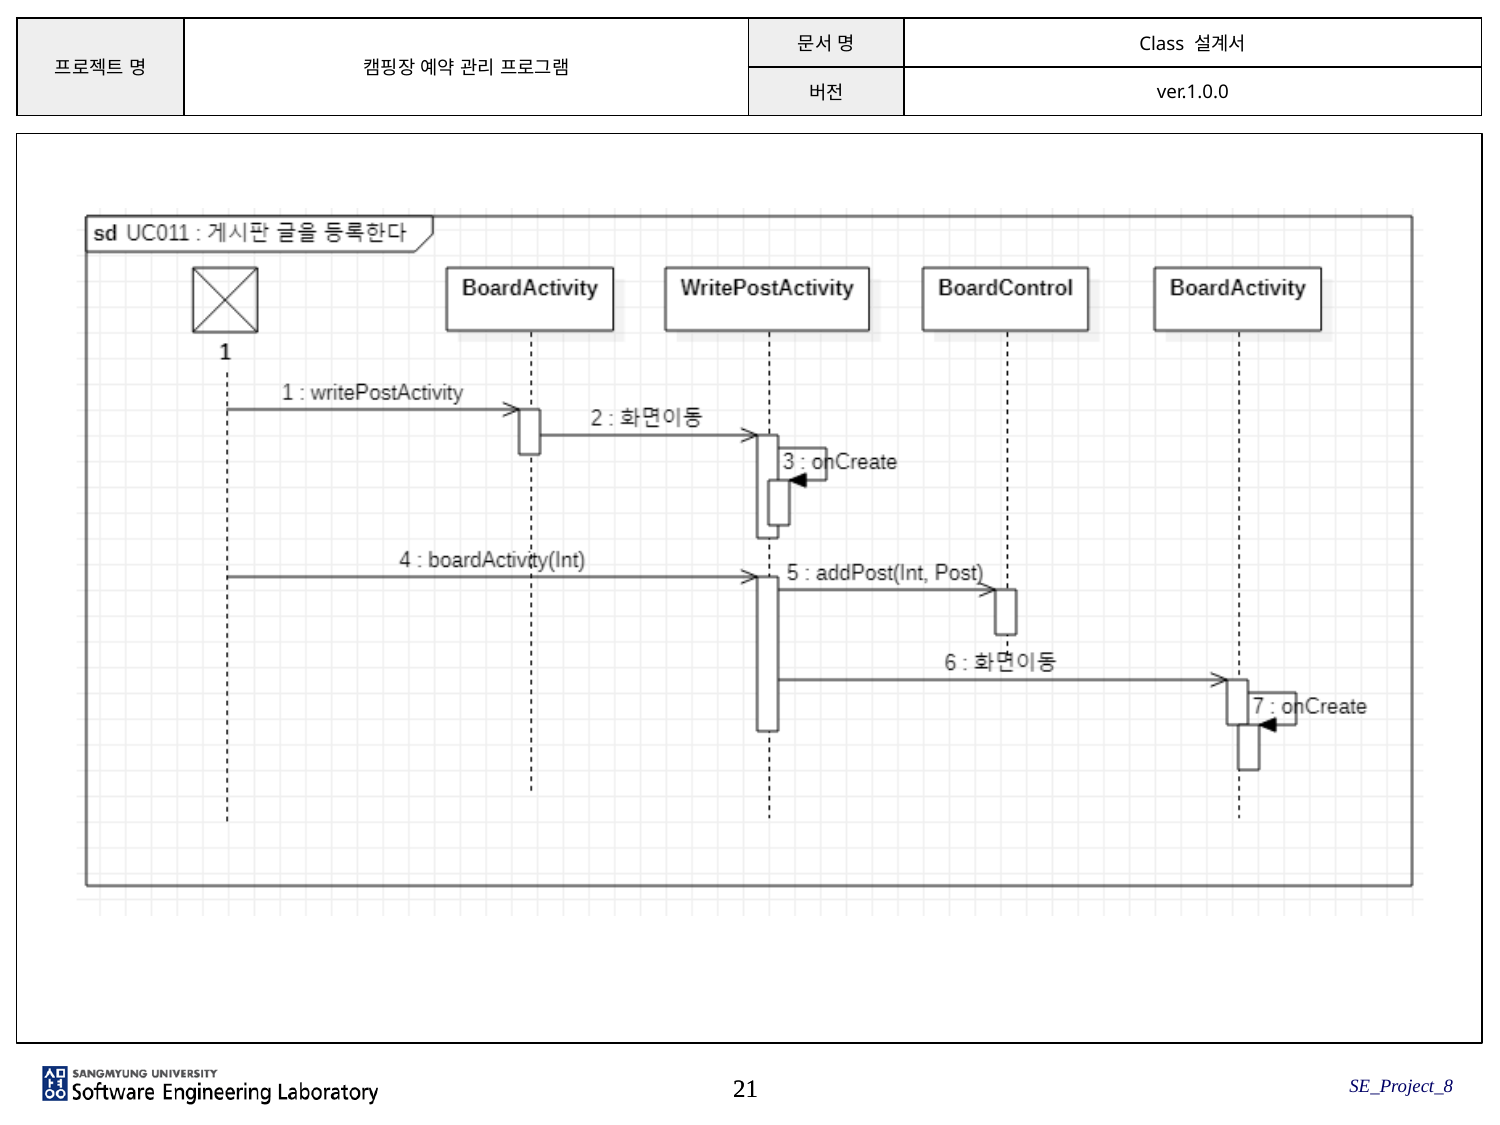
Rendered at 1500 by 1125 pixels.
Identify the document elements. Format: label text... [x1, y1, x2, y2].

picture [42, 1066, 382, 1106]
footer SE_Project_8 [994, 1060, 1454, 1110]
picture [76, 208, 1424, 917]
